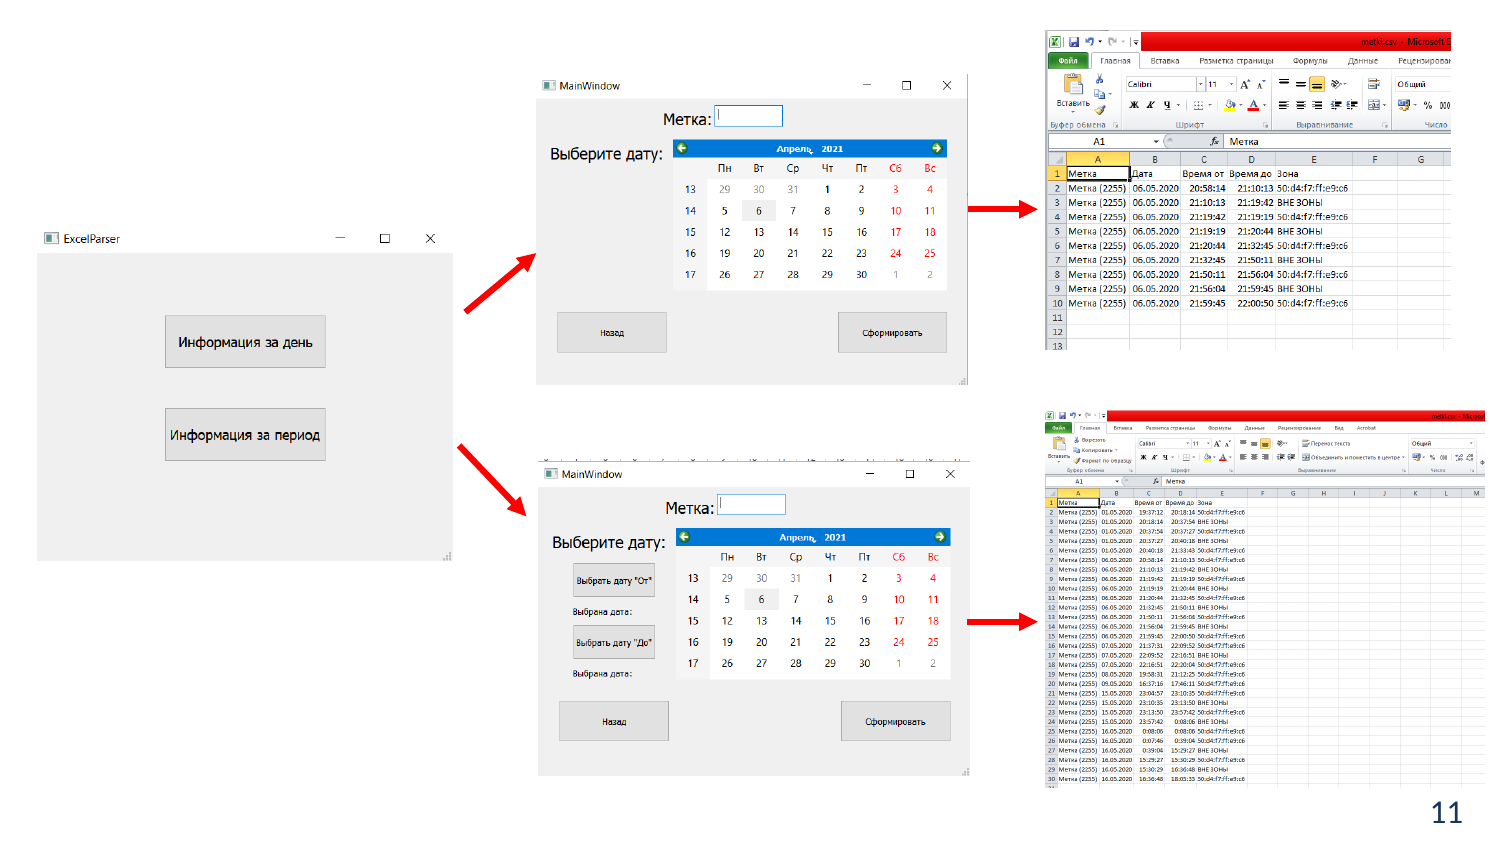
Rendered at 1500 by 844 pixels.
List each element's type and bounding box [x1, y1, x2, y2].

text_box [458, 445, 527, 517]
picture [535, 74, 968, 385]
picture [538, 459, 970, 776]
picture [1045, 30, 1452, 350]
text_box [465, 252, 530, 313]
picture [1045, 409, 1485, 789]
picture [37, 224, 454, 561]
